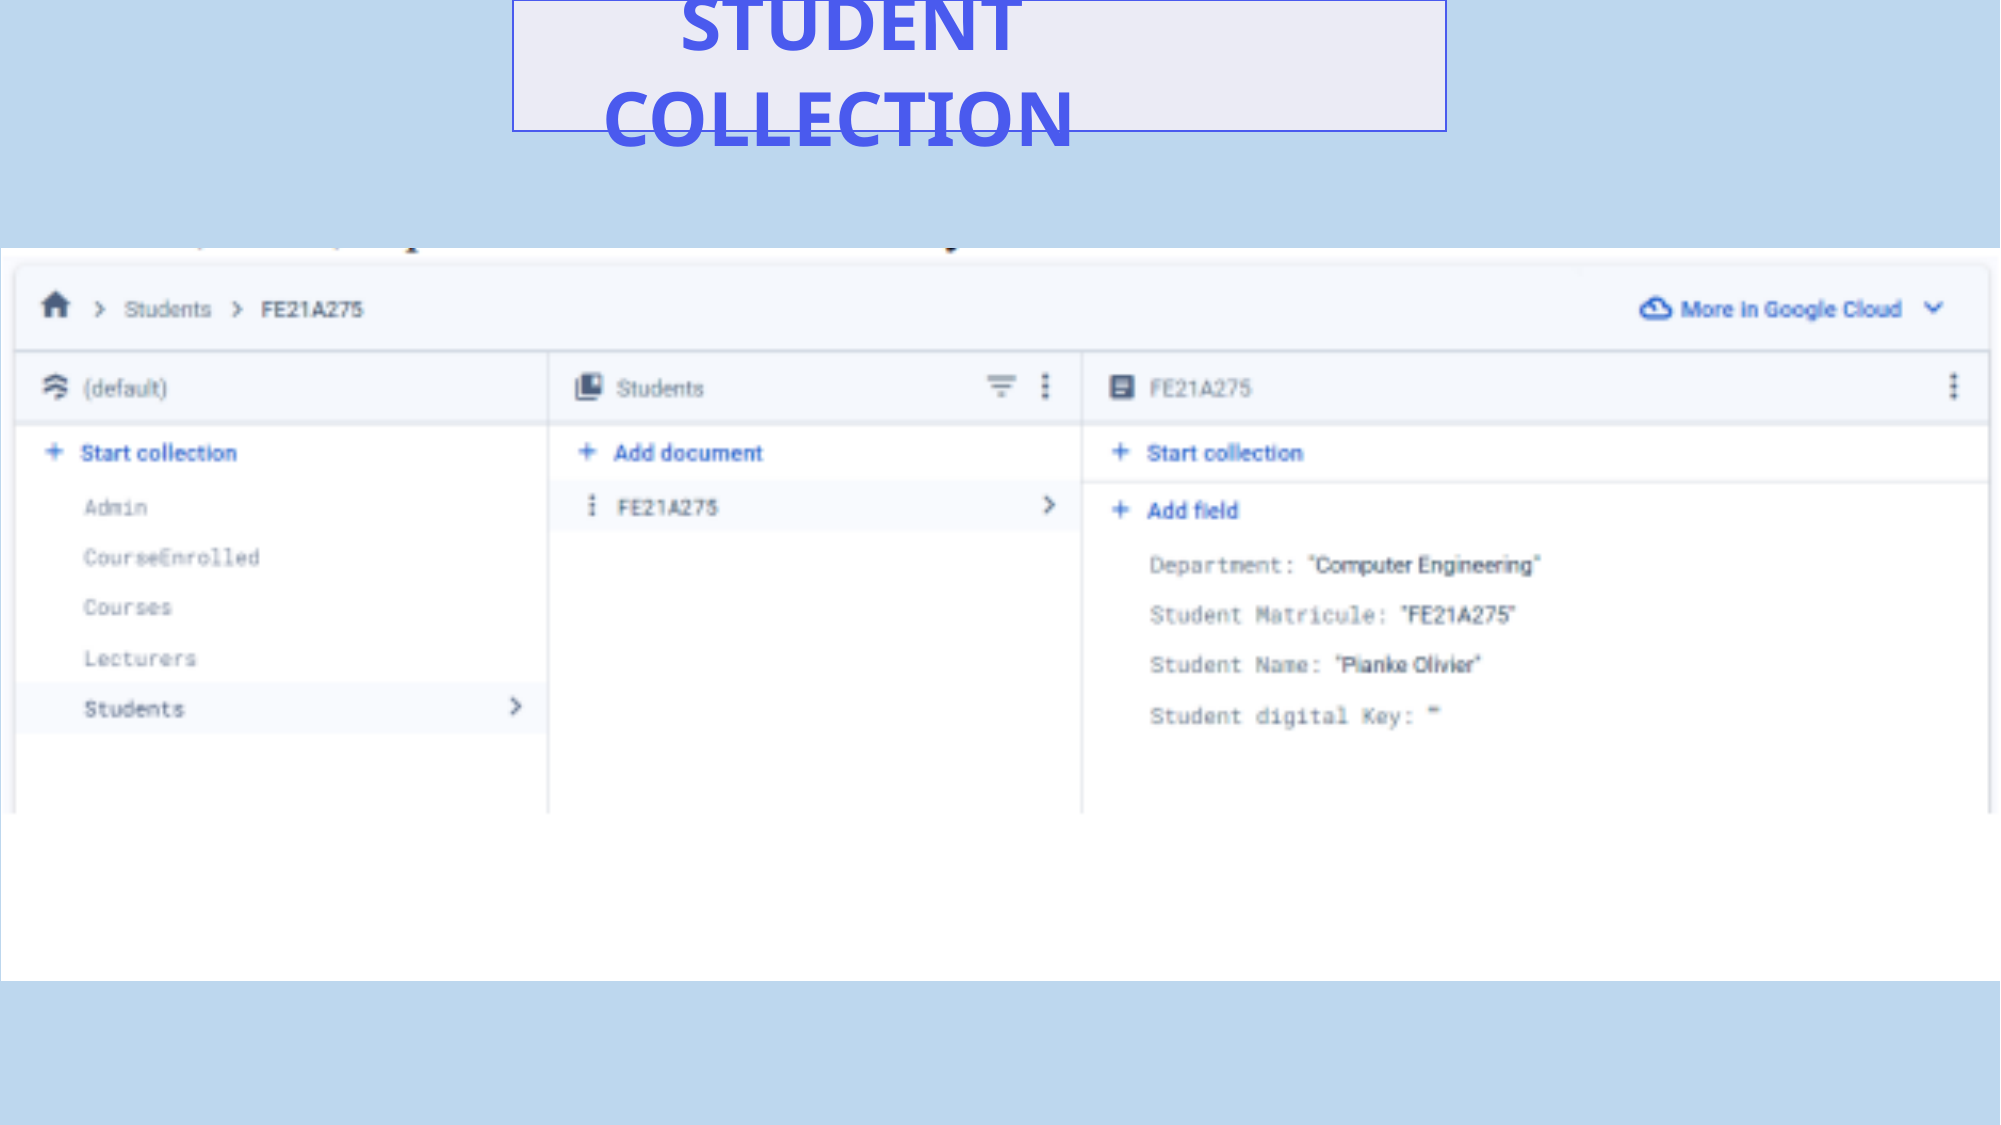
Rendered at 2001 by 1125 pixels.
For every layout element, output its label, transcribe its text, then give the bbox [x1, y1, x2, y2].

text_box STUDENT COLLECTION [512, 0, 1447, 132]
picture [1, 248, 2000, 981]
